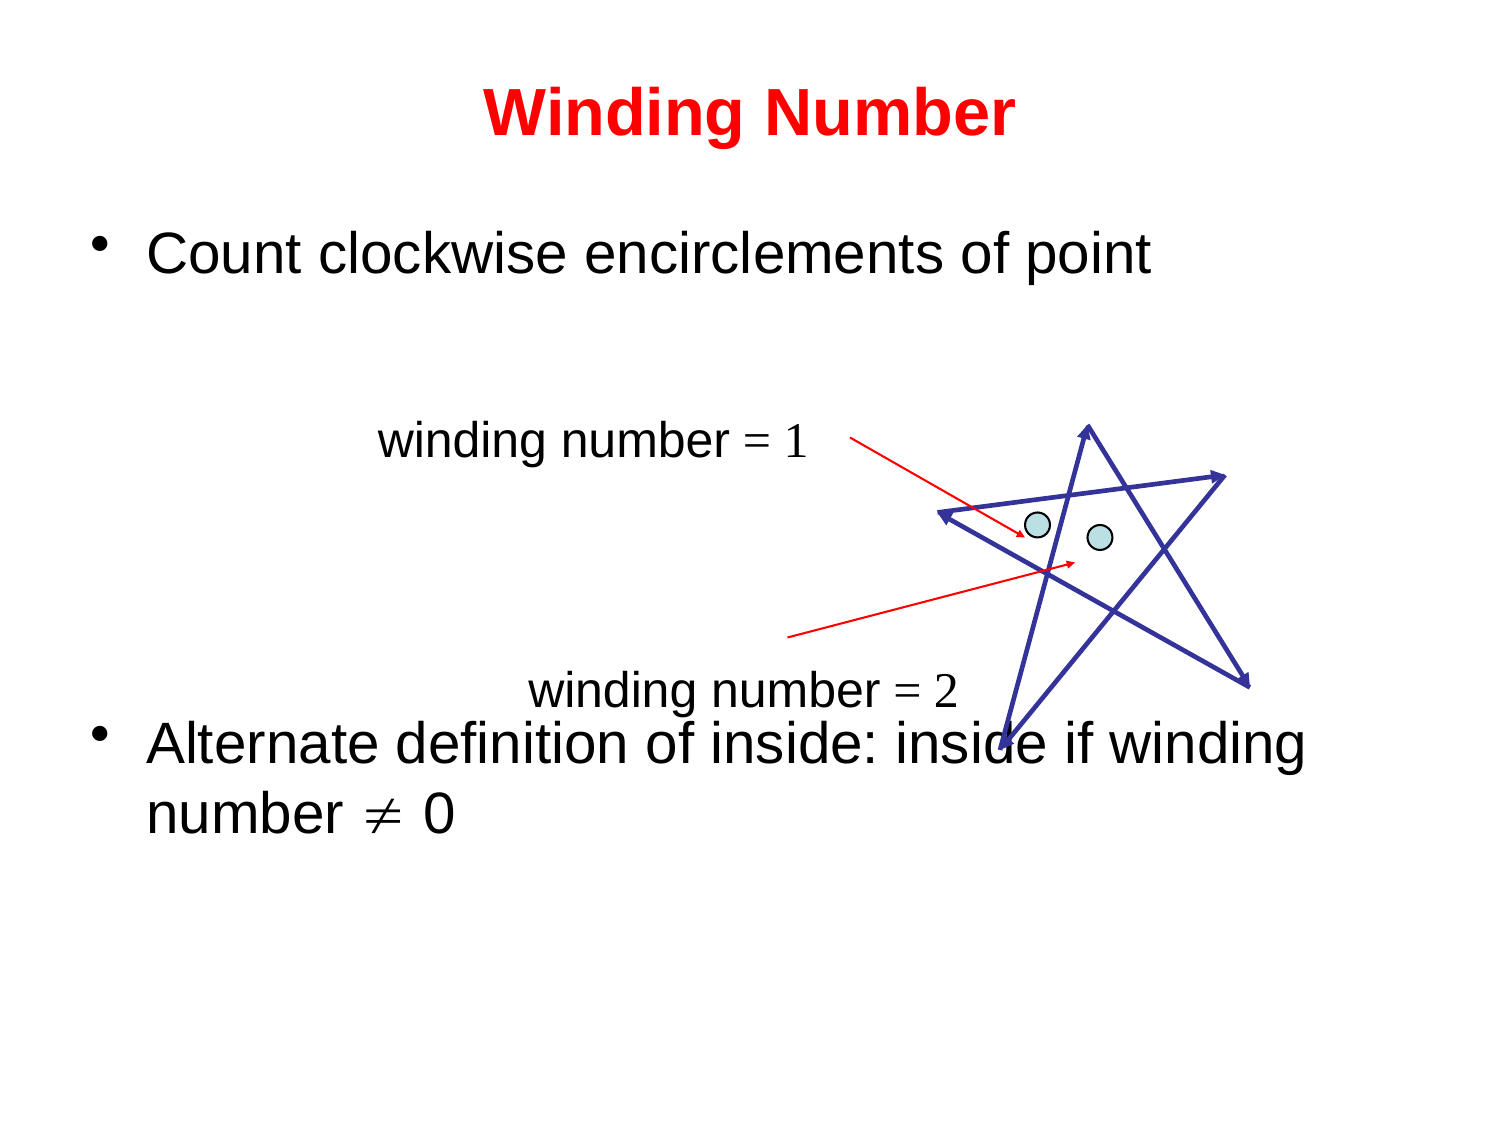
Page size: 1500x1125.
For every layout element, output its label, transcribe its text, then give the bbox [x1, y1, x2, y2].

text_box [1164, 549, 1250, 686]
text_box [1025, 512, 1051, 538]
title Winding Number [75, 45, 1425, 173]
text_box [999, 474, 1226, 751]
text_box [937, 512, 1042, 571]
text_box winding number = 1 [363, 399, 824, 475]
text_box [1087, 525, 1113, 550]
list Count clockwise encirclements of point Alternate definition of inside: inside if winding number  0 [75, 208, 1425, 1005]
text_box winding number = 2 [513, 649, 974, 725]
text_box [974, 470, 1224, 508]
text_box [849, 437, 1025, 538]
text_box [787, 560, 1075, 638]
text_box [1068, 425, 1091, 495]
